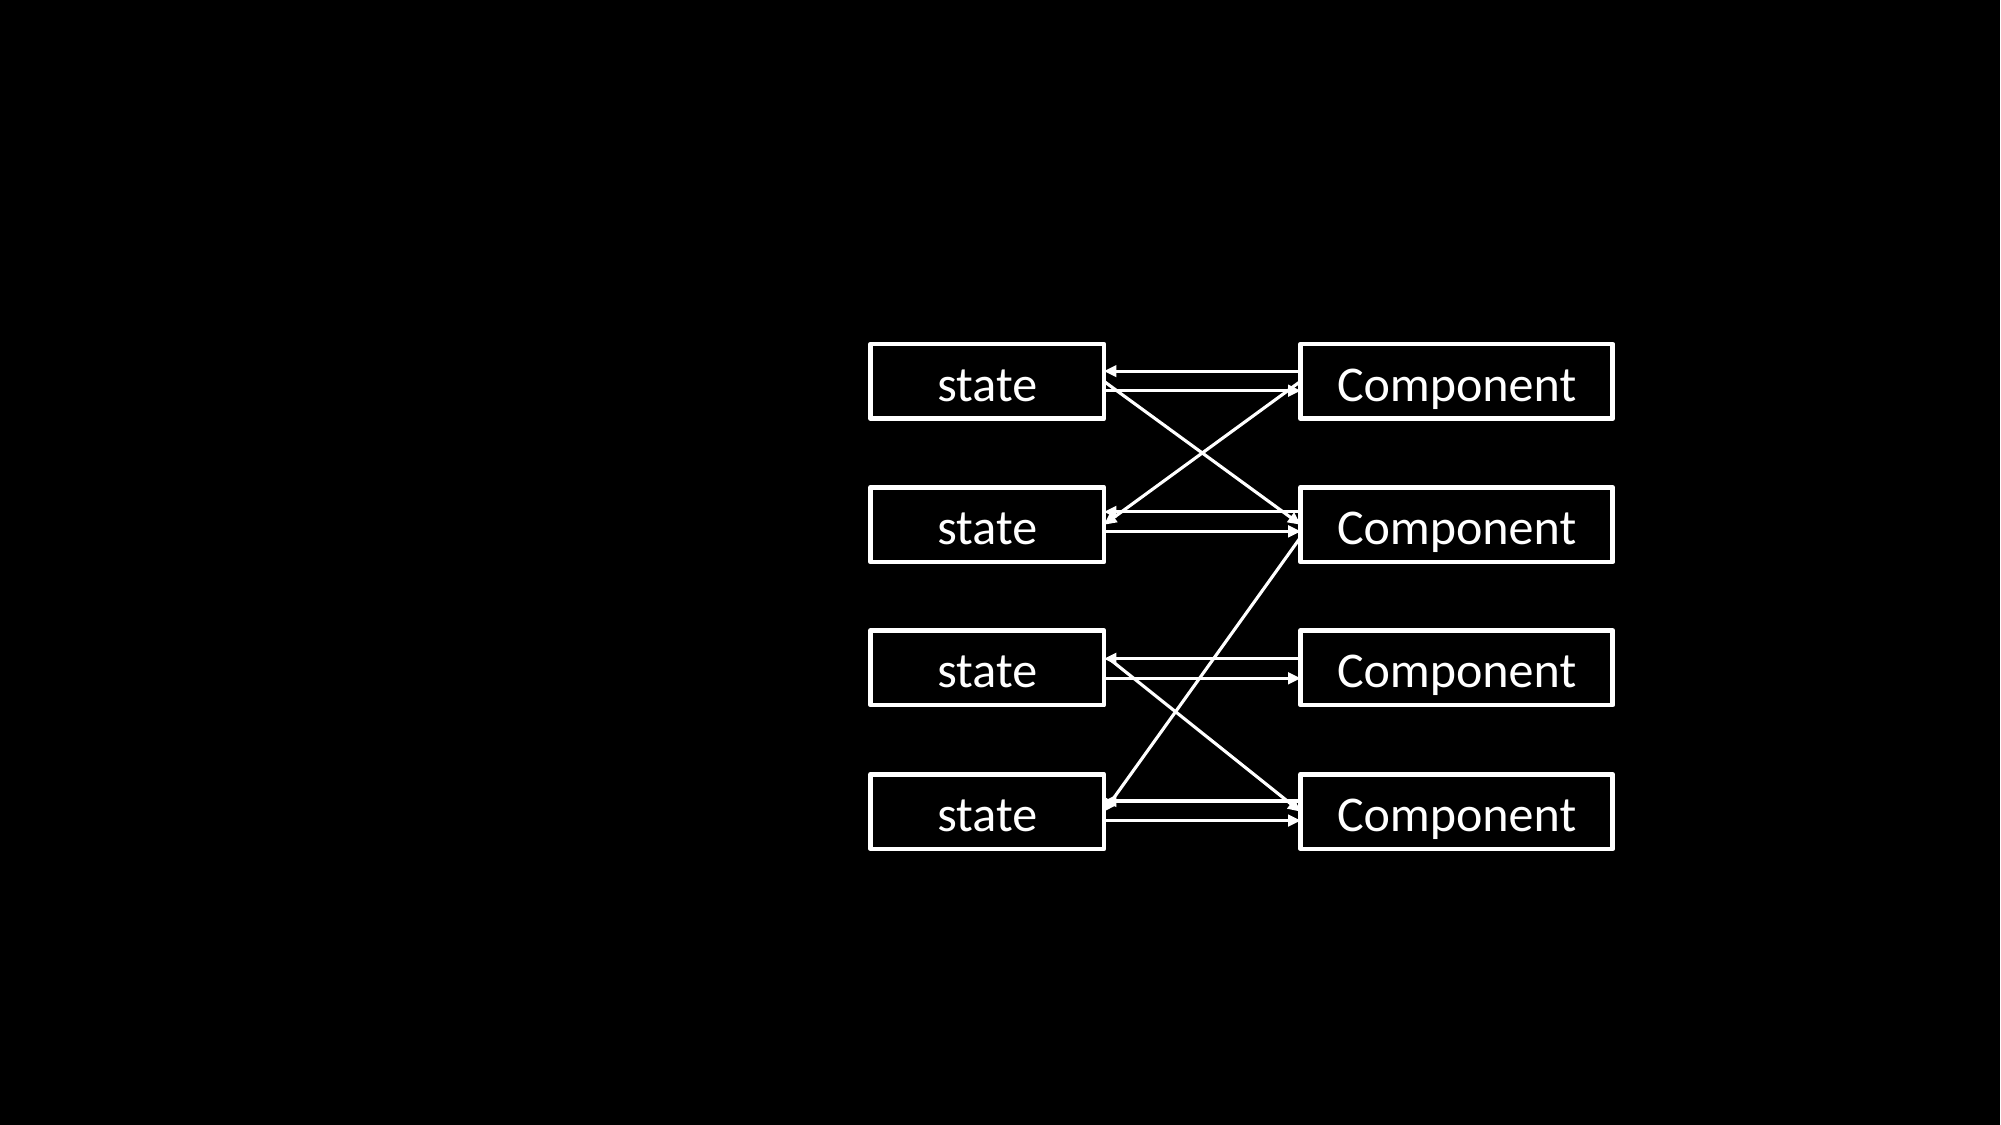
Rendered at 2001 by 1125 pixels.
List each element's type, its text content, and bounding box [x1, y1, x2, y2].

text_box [1104, 381, 1301, 525]
text_box Component [1301, 630, 1613, 706]
text_box state [870, 630, 1104, 706]
text_box state [870, 344, 1104, 419]
text_box state [870, 774, 1104, 849]
text_box Component [1300, 487, 1613, 562]
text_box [1109, 658, 1301, 812]
text_box Component [1300, 344, 1613, 419]
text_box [1104, 537, 1301, 812]
text_box Component [1300, 774, 1613, 849]
text_box state [870, 487, 1104, 562]
